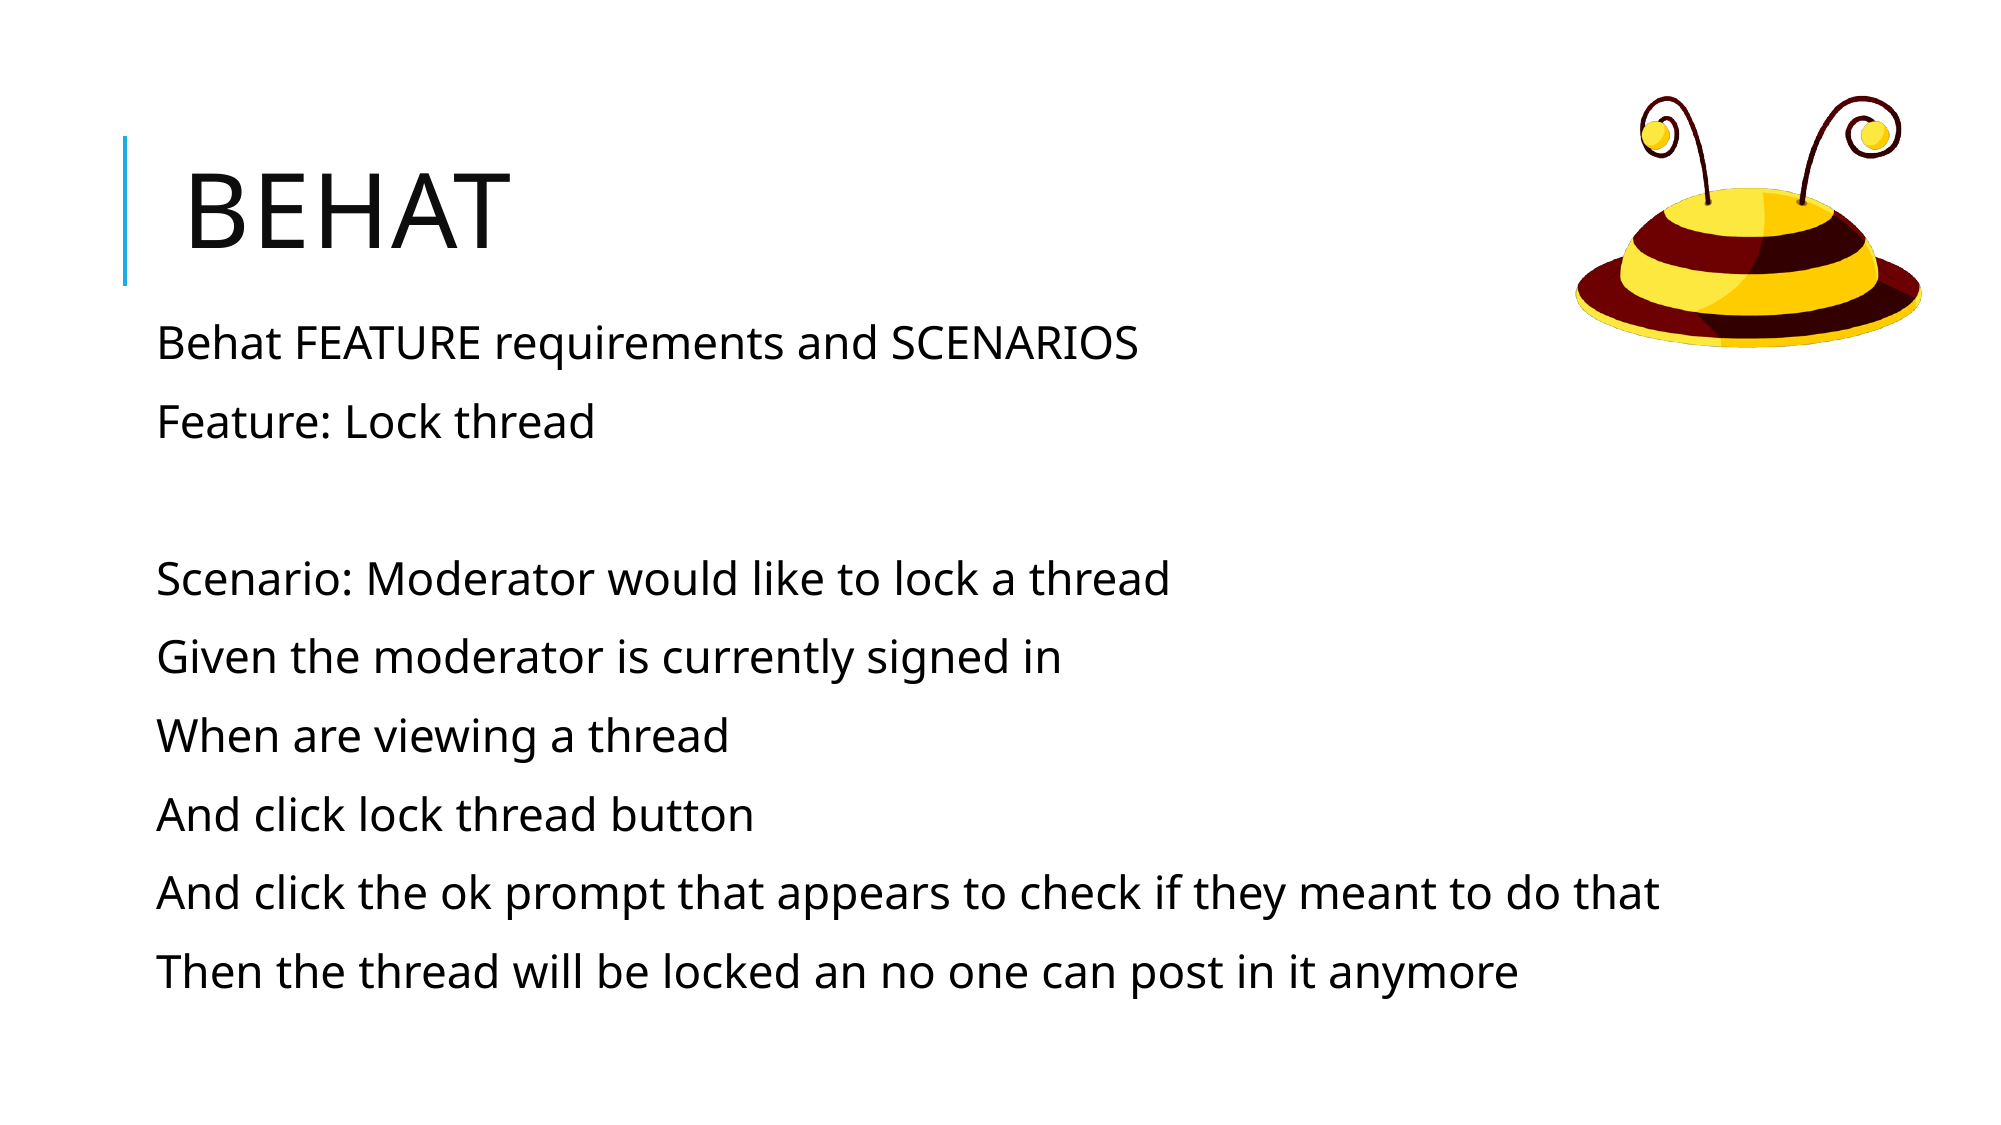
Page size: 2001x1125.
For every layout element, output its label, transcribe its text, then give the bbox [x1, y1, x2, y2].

list Behat FEATURE requirements and SCENARIOS Feature: Lock thread Scenario: Moderator would like to lock a thread Given the moderator is currently signed in When are viewing a thread And click lock thread button And click the ok prompt that appears to check if they meant to do that Then the thread will be locked an no one can post in it anymore [133, 312, 1729, 1032]
picture [1574, 47, 1923, 396]
title Behat [168, 96, 1567, 312]
